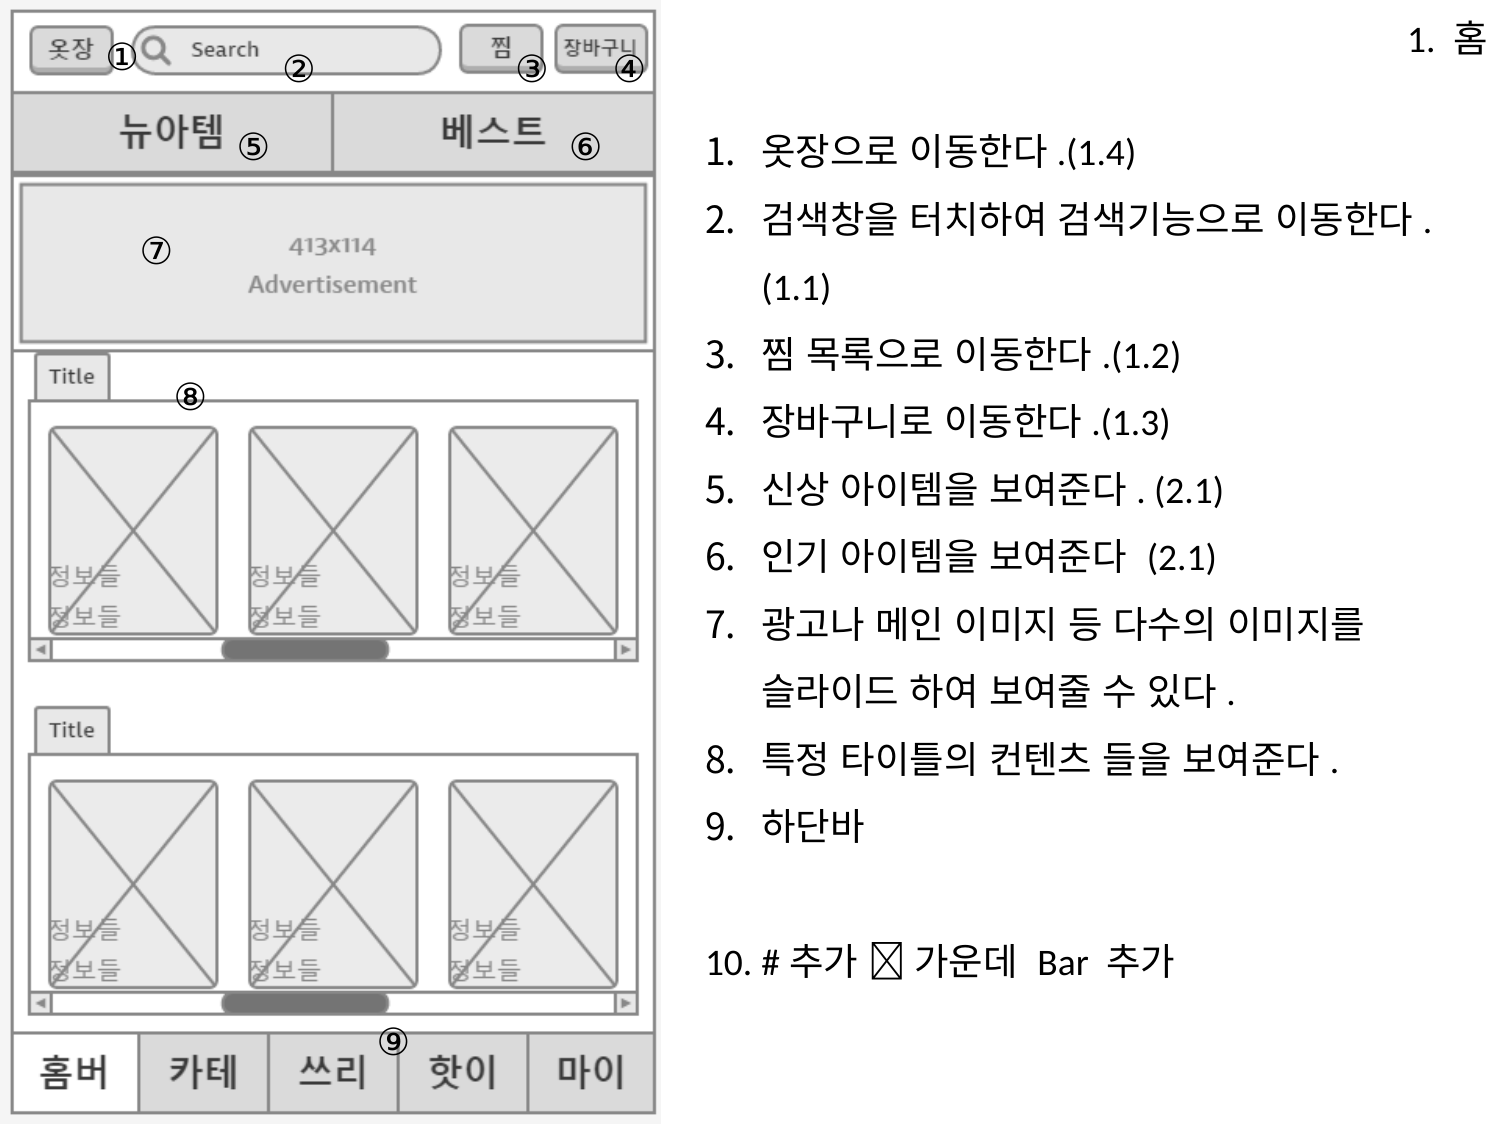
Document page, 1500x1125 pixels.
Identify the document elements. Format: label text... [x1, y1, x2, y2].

picture [0, 0, 661, 1124]
text_box 1. 홈 [1392, 7, 1500, 67]
text_box 옷장으로 이동한다.(1.4) 검색창을 터치하여 검색기능으로 이동한다. (1.1) 찜 목록으로 이동한다.(1.2) 장바구니로 이동한다.(1.3) 신상 아이템을 보여준다. (2.1) 인기 아이템을 보여준다 (2.1) 광고나 메인 이미지 등 다수의 이미지를 슬라이드 하여 보여줄 수 있다. 특정 타이틀의 컨텐츠 들을 보여준다. 하단바 #추가  가운데 Bar 추가 [690, 98, 1500, 991]
